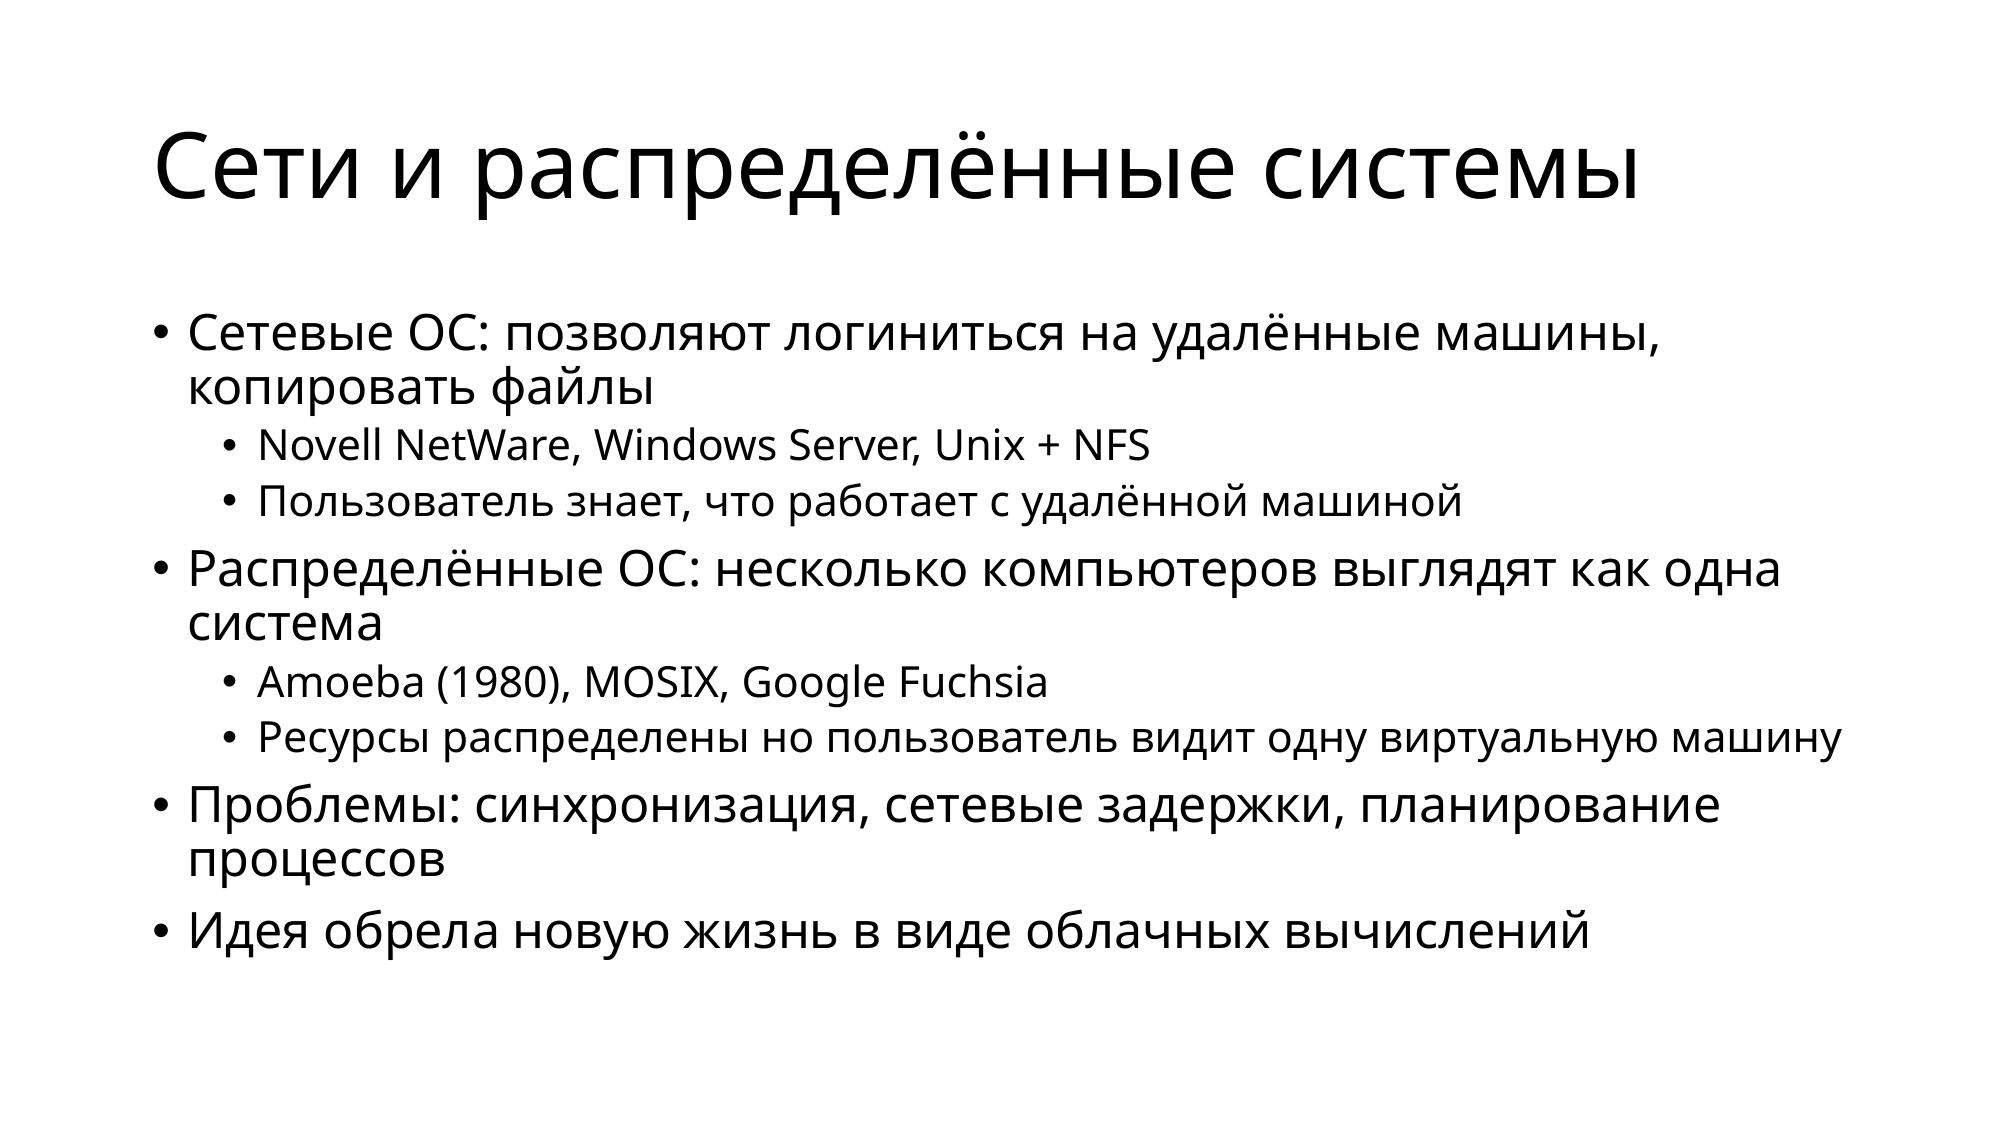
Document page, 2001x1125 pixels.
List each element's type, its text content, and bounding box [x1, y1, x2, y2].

list Сетевые ОС: позволяют логиниться на удалённые машины, копировать файлы Novell NetWare, Windows Server, Unix + NFS Пользователь знает, что работает с удалённой машиной Распределённые ОС: несколько компьютеров выглядят как одна система Amoeba (1980), MOSIX, Google Fuchsia Ресурсы распределены но пользователь видит одну виртуальную машину Проблемы: синхронизация, сетевые задержки, планирование процессов Идея обрела новую жизнь в виде облачных вычислений [137, 299, 1863, 1014]
title Сети и распределённые системы [137, 59, 1863, 278]
